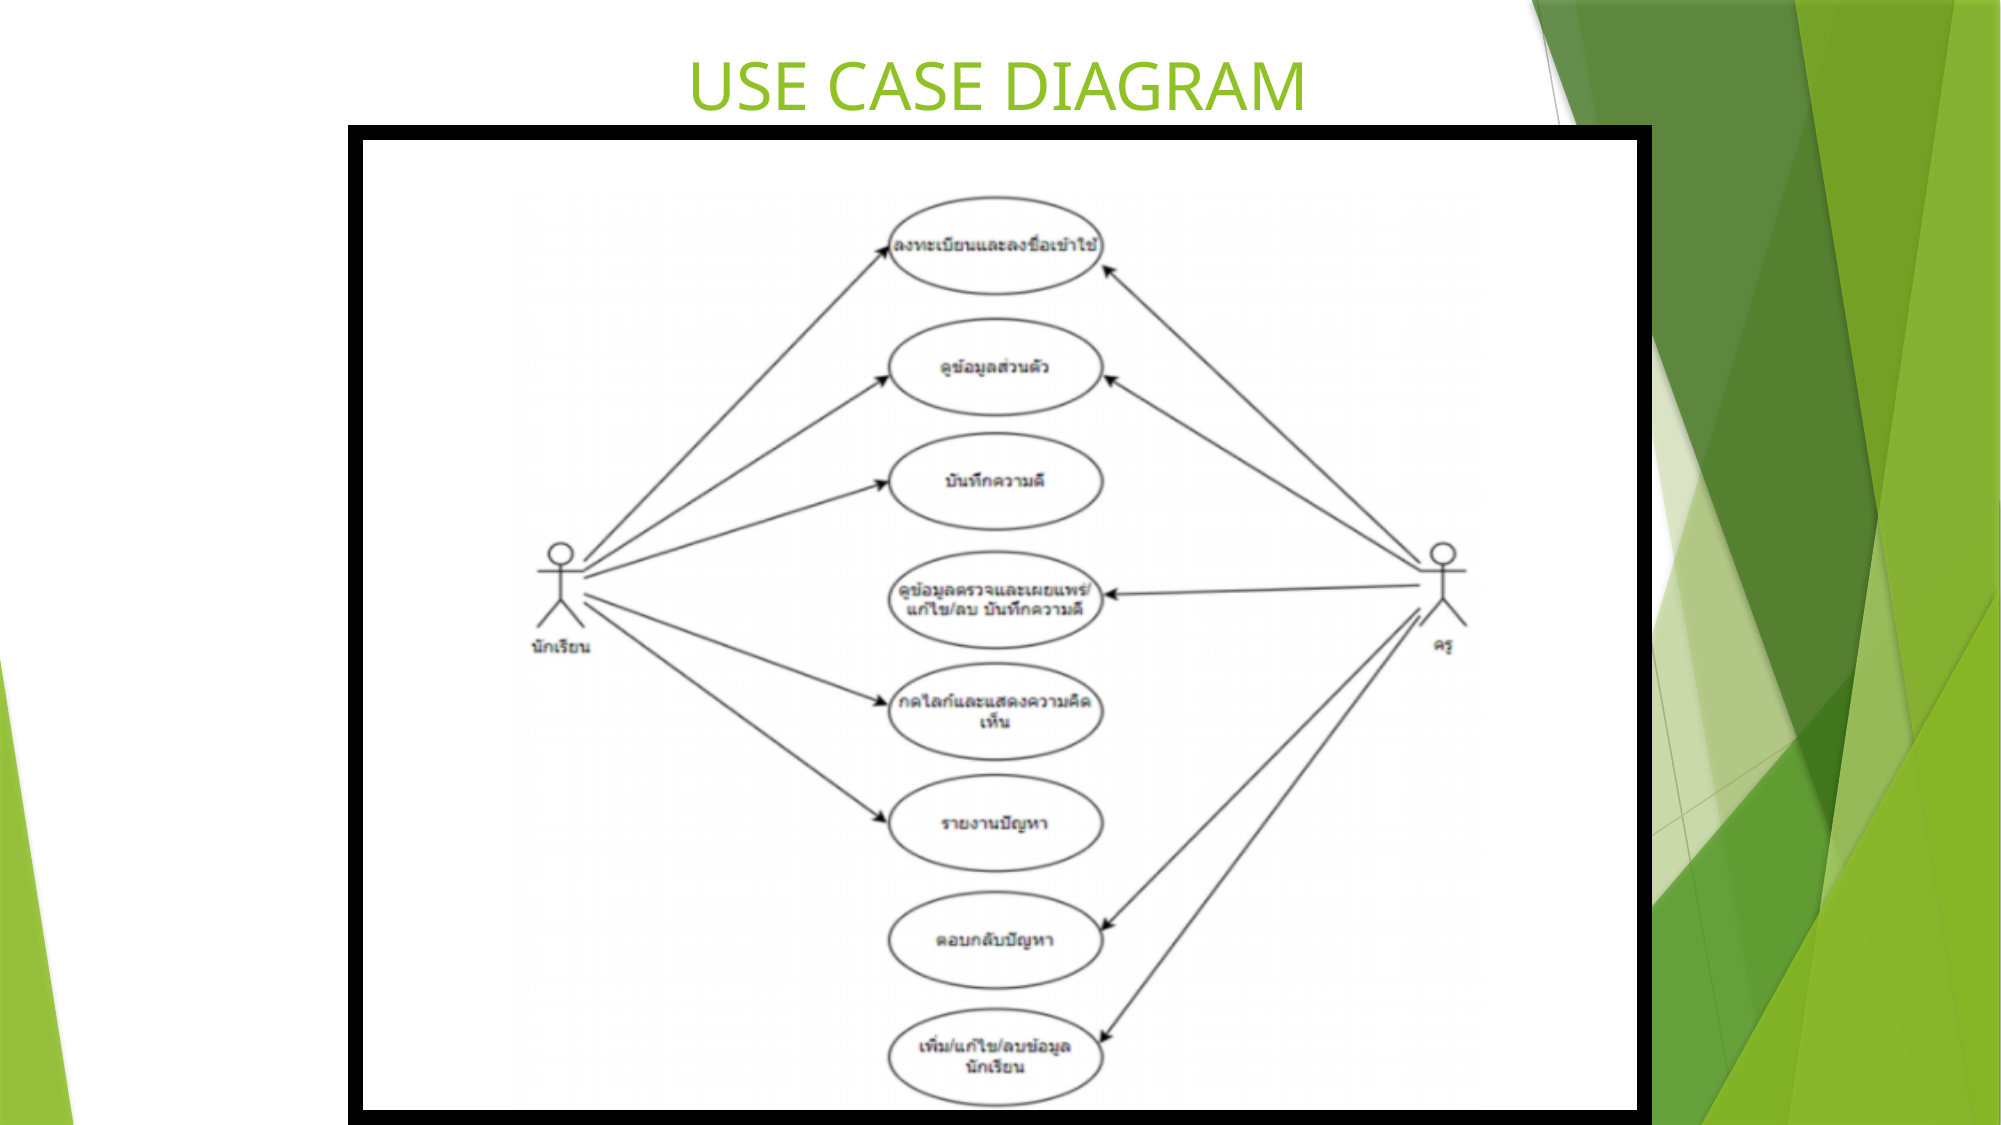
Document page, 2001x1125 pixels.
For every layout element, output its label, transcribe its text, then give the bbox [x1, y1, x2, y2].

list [361, 139, 1638, 1111]
title USE CASE DIAGRAM [672, 36, 1328, 125]
